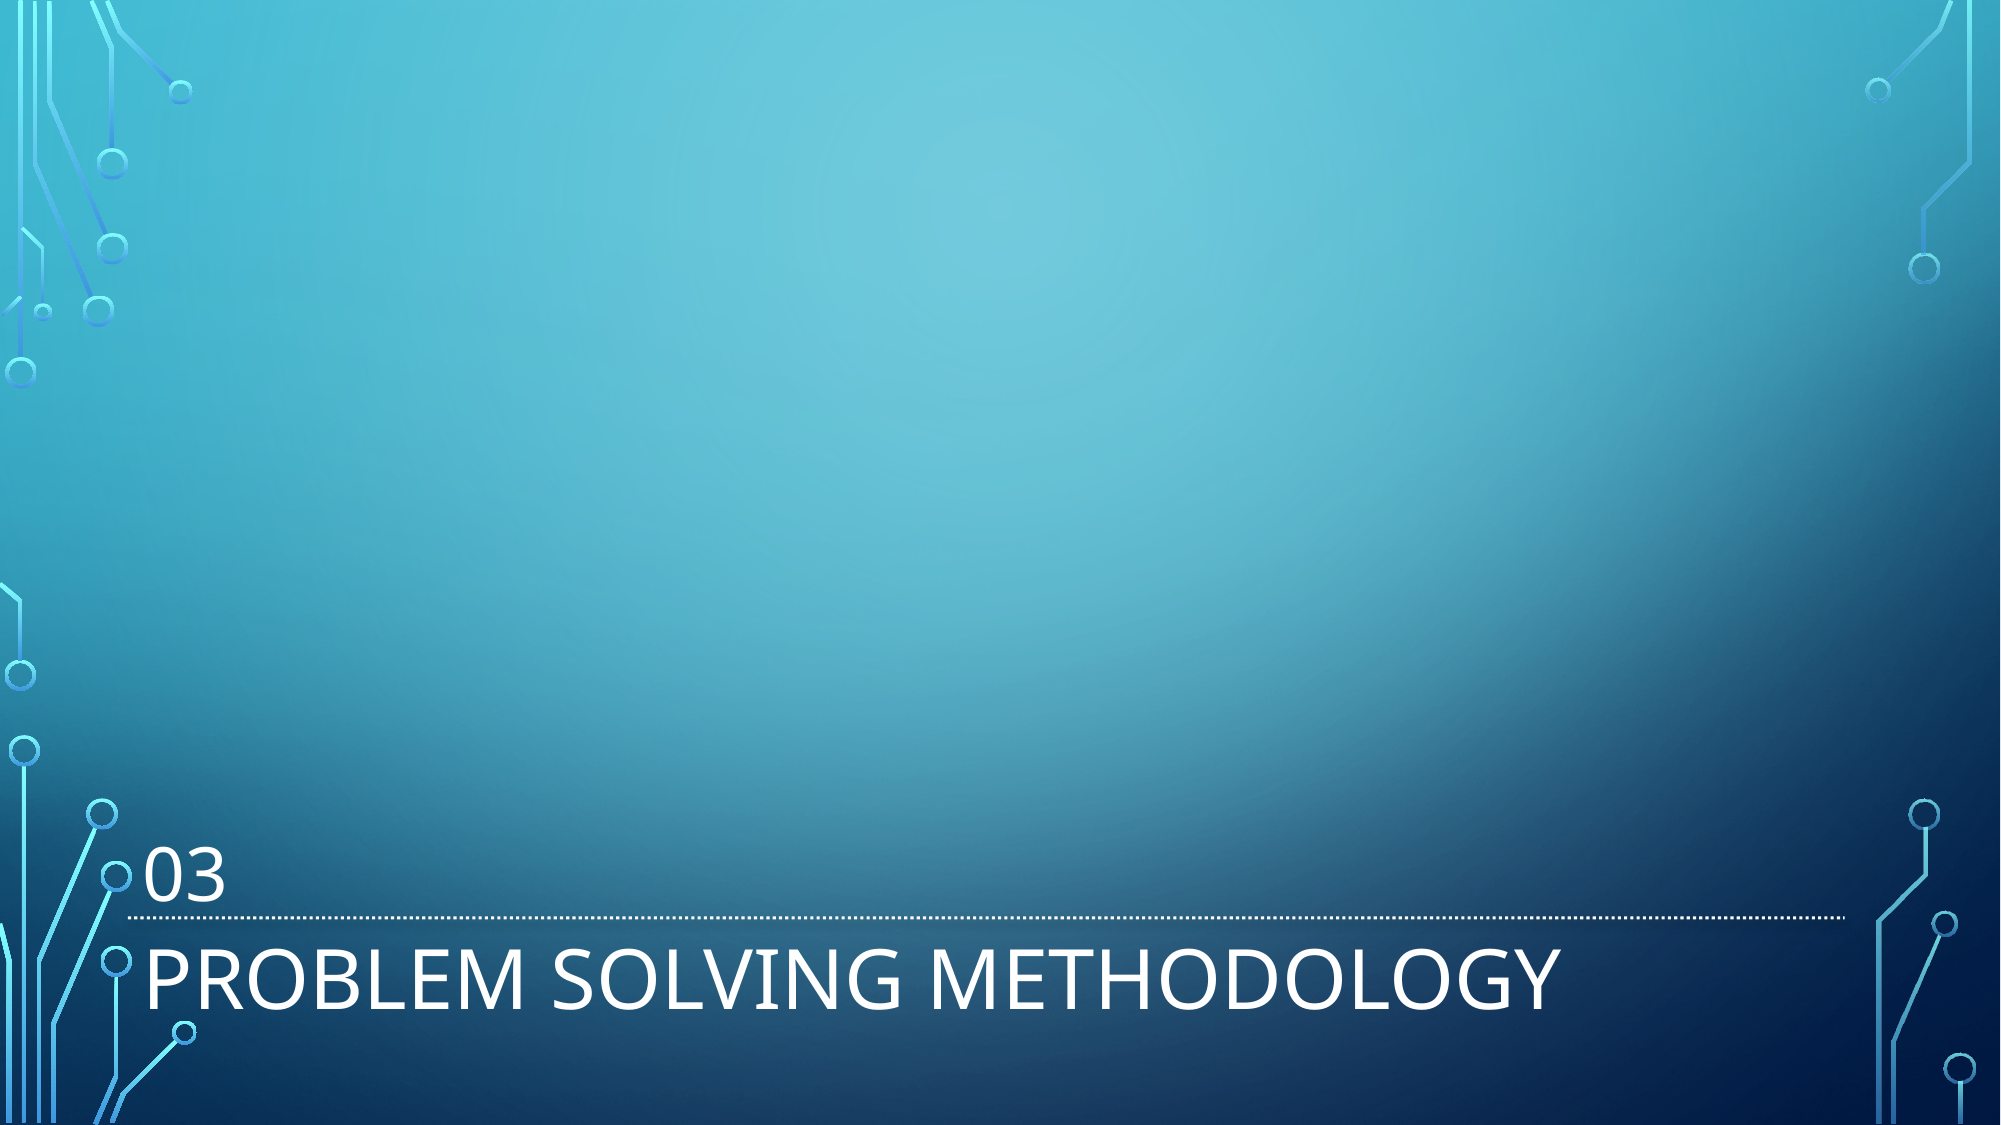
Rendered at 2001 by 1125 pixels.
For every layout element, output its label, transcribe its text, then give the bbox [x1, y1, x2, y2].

text_box 03 [127, 839, 276, 903]
text_box Problem solving methodology [127, 902, 1861, 1051]
